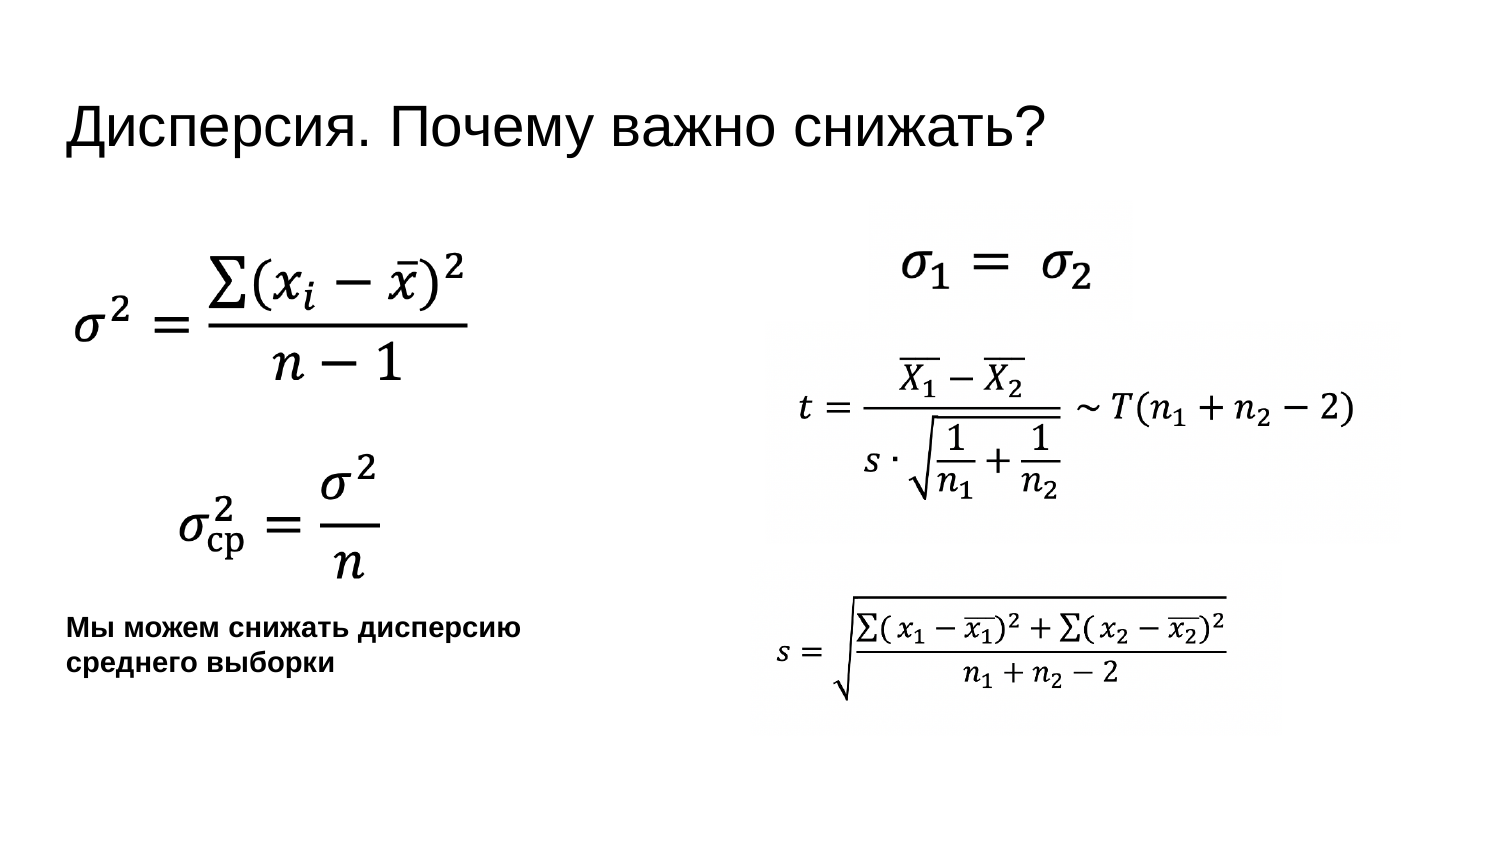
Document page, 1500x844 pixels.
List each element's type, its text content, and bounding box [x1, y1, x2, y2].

text_box Мы можем снижать дисперсию среднего выборки [51, 600, 635, 686]
picture [48, 212, 518, 617]
picture [749, 199, 1418, 759]
title Дисперсия. Почему важно снижать? [51, 72, 1449, 167]
